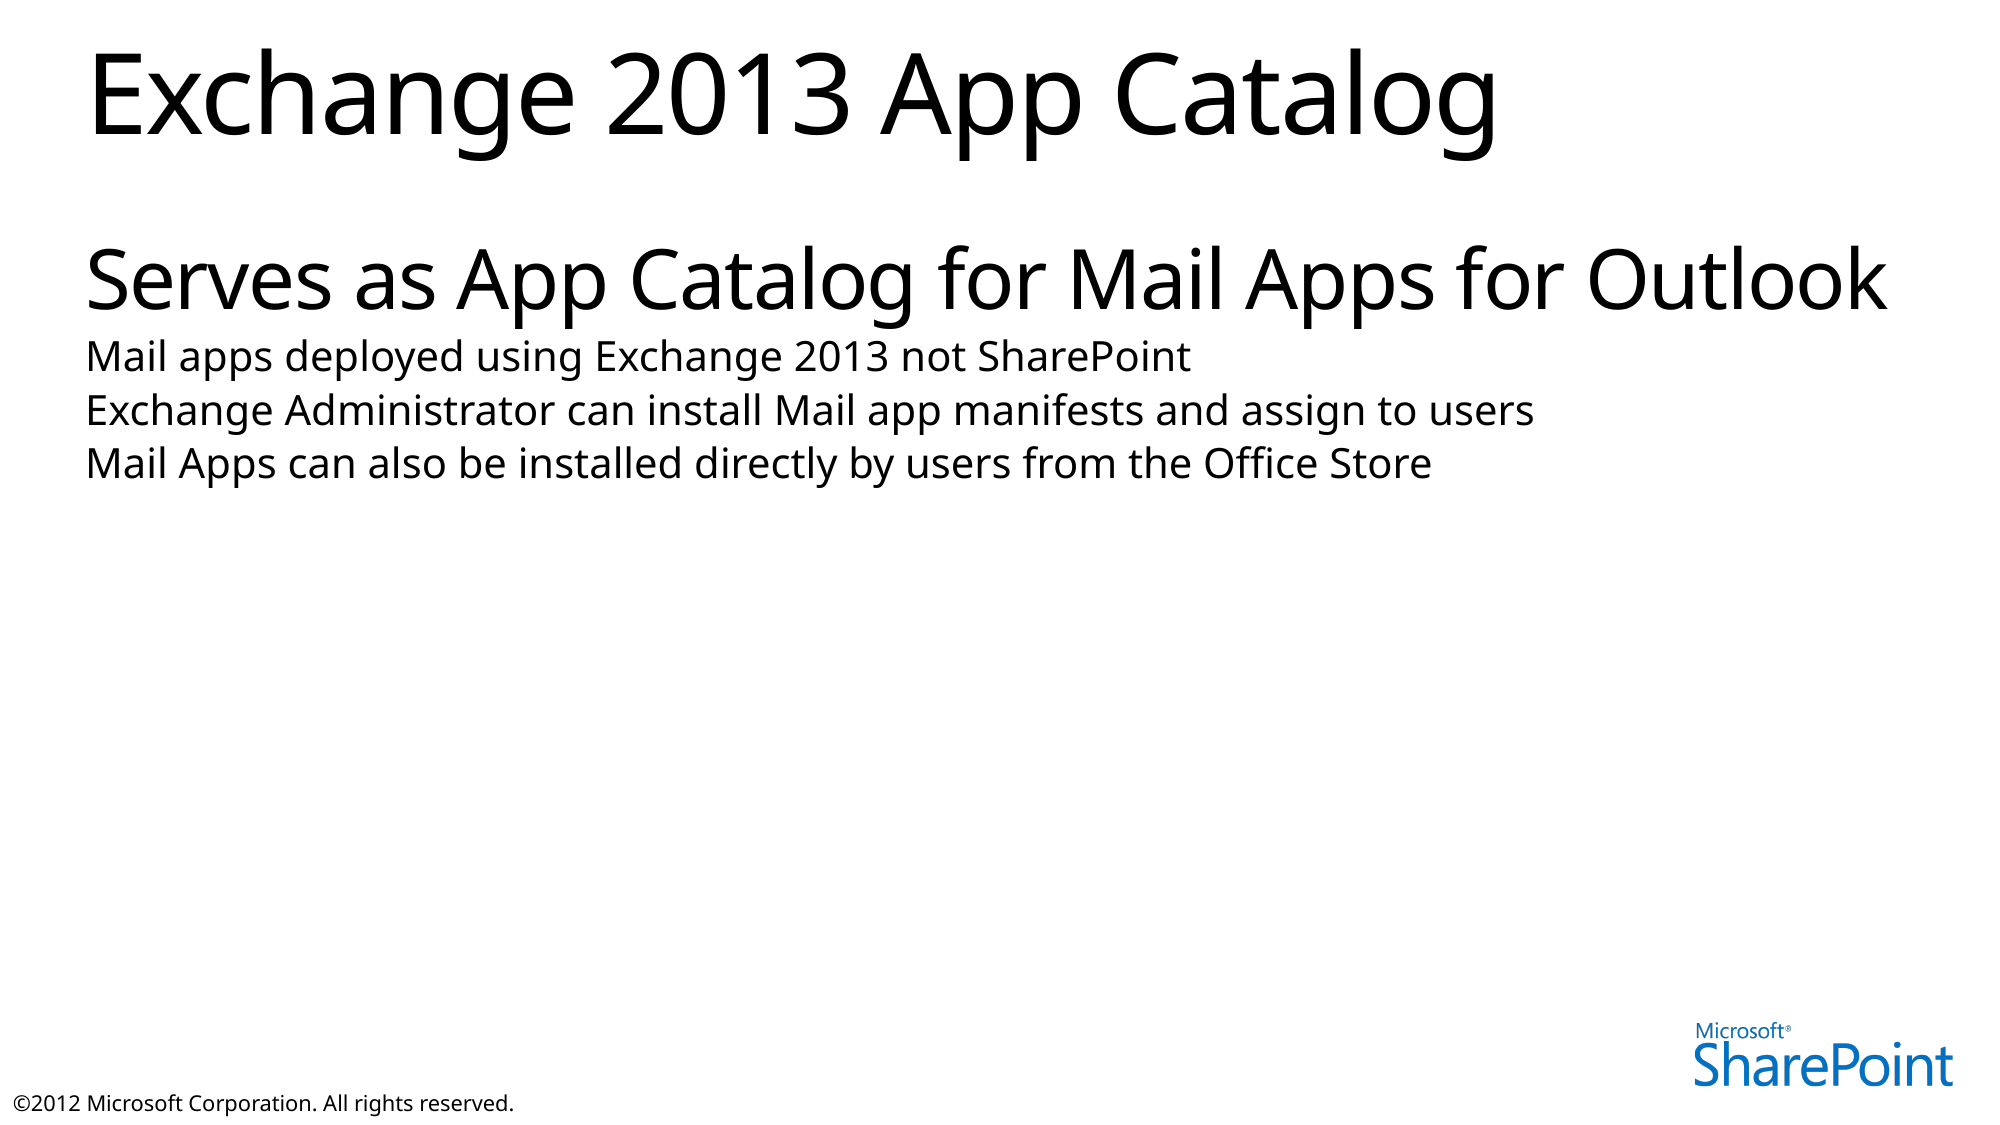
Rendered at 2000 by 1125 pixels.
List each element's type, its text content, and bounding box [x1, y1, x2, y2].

picture [1690, 1007, 1953, 1098]
list Serves as App Catalog for Mail Apps for Outlook Mail apps deployed using Exchange 2013 not SharePoint Exchange Administrator can install Mail app manifests and assign to users Mail Apps can also be installed directly by users from the Office Store [85, 237, 1914, 562]
title Exchange 2013 App Catalog [85, 37, 1914, 161]
